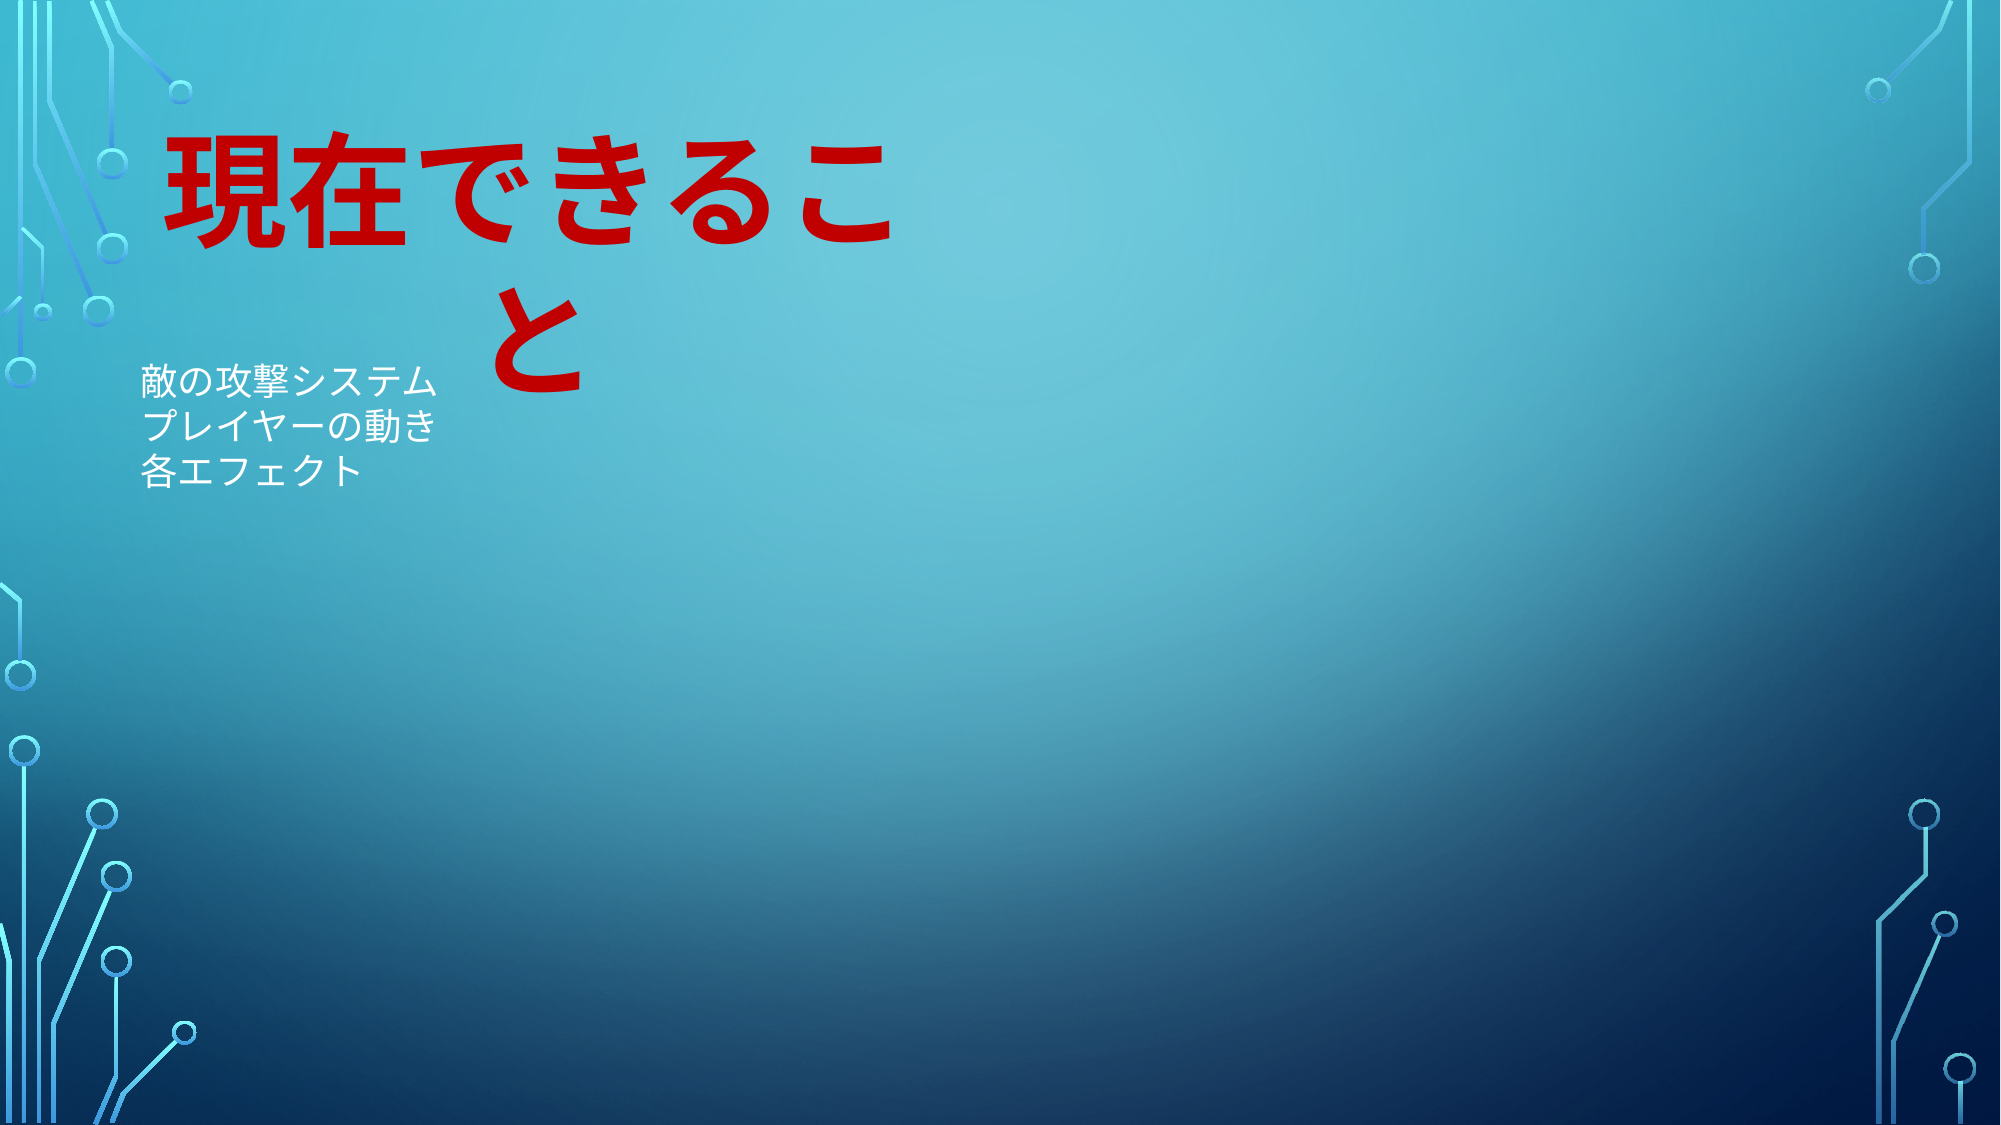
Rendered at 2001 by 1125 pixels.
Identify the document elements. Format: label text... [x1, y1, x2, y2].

text_box 現在できること [103, 105, 969, 421]
text_box 敵の攻撃システム プレイヤーの動き 各エフェクト [125, 350, 1478, 501]
text_box [187, 305, 1813, 1064]
